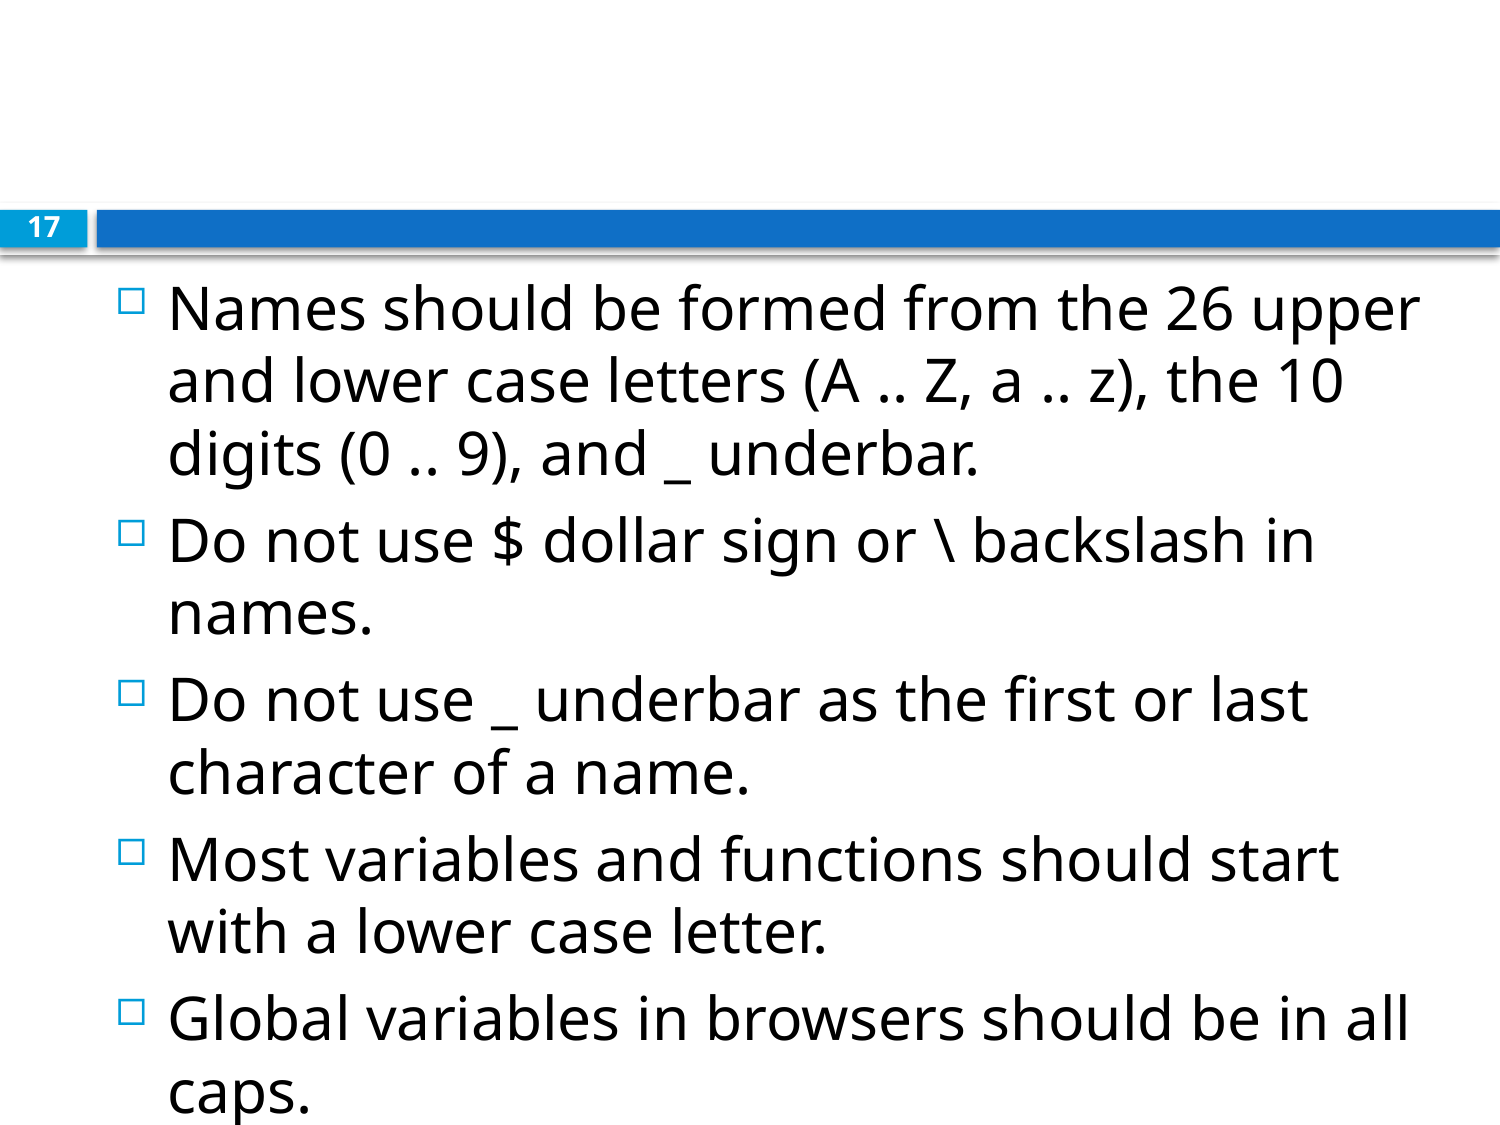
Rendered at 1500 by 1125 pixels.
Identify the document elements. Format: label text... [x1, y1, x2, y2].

slide_number 17 [0, 208, 88, 249]
list Names should be formed from the 26 upper and lower case letters (A .. Z, a .. z), the 10 digits (0 .. 9), and _ underbar. Do not use $ dollar sign or \ backslash in names. Do not use _ underbar as the first or last character of a name. Most variables and functions should start with a lower case letter. Global variables in browsers should be in all caps. [100, 262, 1439, 1001]
